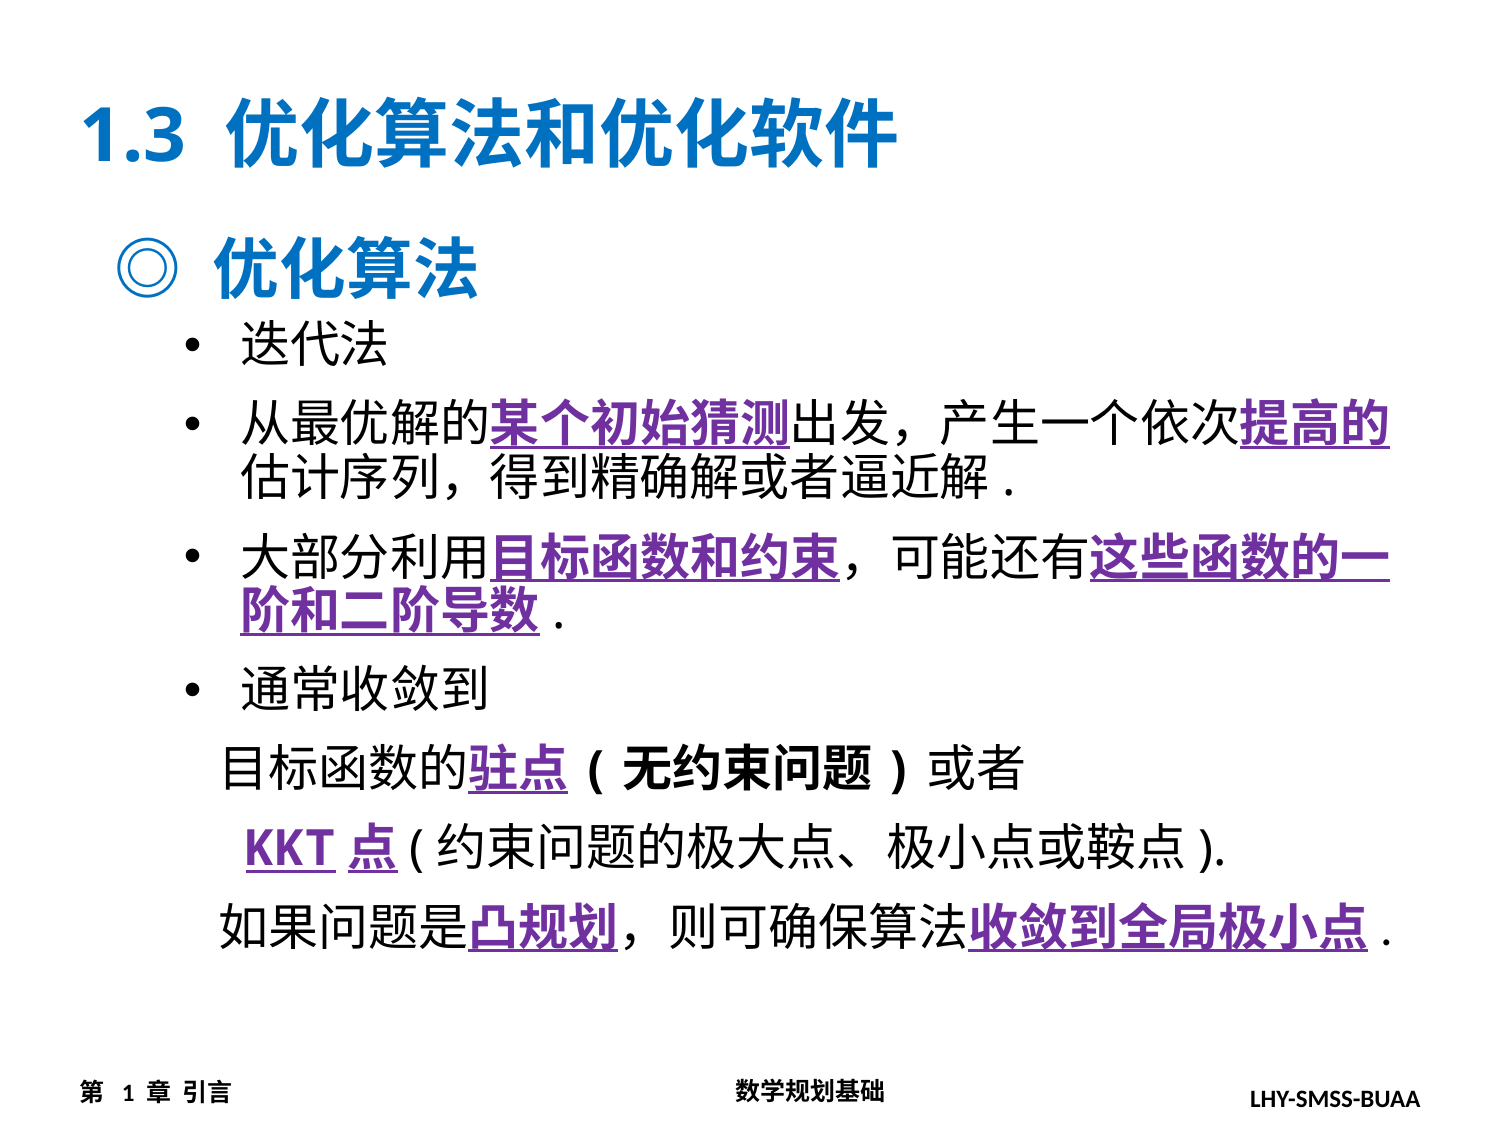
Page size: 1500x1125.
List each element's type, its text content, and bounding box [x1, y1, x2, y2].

text_box 1.3 优化算法和优化软件 [64, 79, 1069, 185]
list 迭代法 从最优解的某个初始猜测出发，产生一个依次提高的估计序列，得到精确解或者逼近解. 大部分利用目标函数和约束，可能还有这些函数的一阶和二阶导数. 通常收敛到 目标函数的驻点(无约束问题)或者 KKT点(约束问题的极大点、极小点或鞍点). 如果问题是凸规划，则可确保算法收敛到全局极小点. [168, 312, 1417, 1010]
text_box ◎ 优化算法 [100, 219, 561, 315]
text_box [191, 670, 1408, 731]
